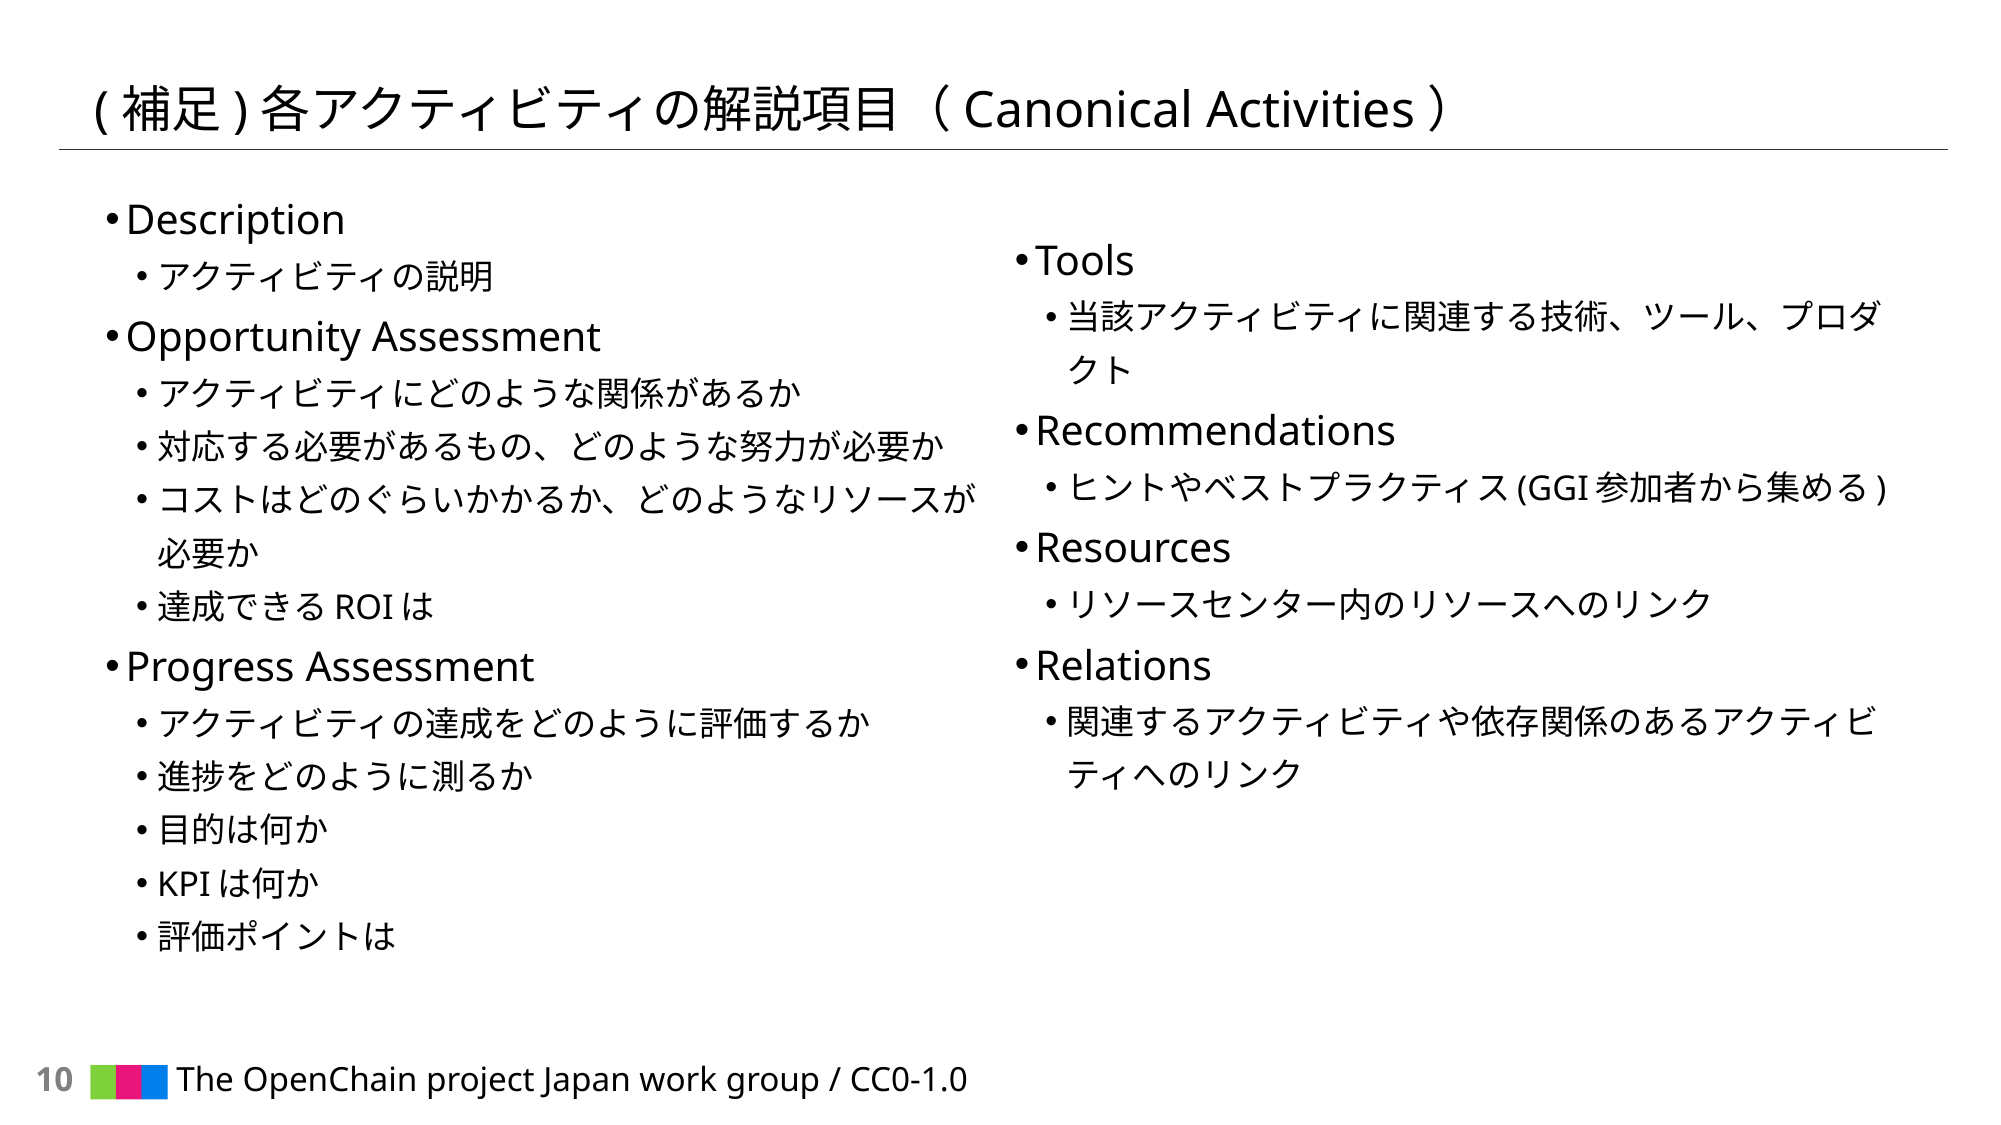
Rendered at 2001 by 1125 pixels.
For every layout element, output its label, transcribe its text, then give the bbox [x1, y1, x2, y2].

title (補足)各アクティビティの解説項目（Canonical Activities） [94, 7, 1906, 138]
list Description アクティビティの説明 Opportunity Assessment アクティビティにどのような関係があるか 対応する必要があるもの、どのような努力が必要か コストはどのぐらいかかるか、どのようなリソースが必要か 達成できるROIは Progress Assessment アクティビティの達成をどのように評価するか 進捗をどのように測るか 目的は何か KPIは何か 評価ポイントは Tools 当該アクティビティに関連する技術、ツール、プロダクト Recommendations ヒントやベストプラクティス(GGI参加者から集める) Resources リソースセンター内のリソースへのリンク Relations 関連するアクティビティや依存関係のあるアクティビティへのリンク [94, 173, 1906, 1013]
